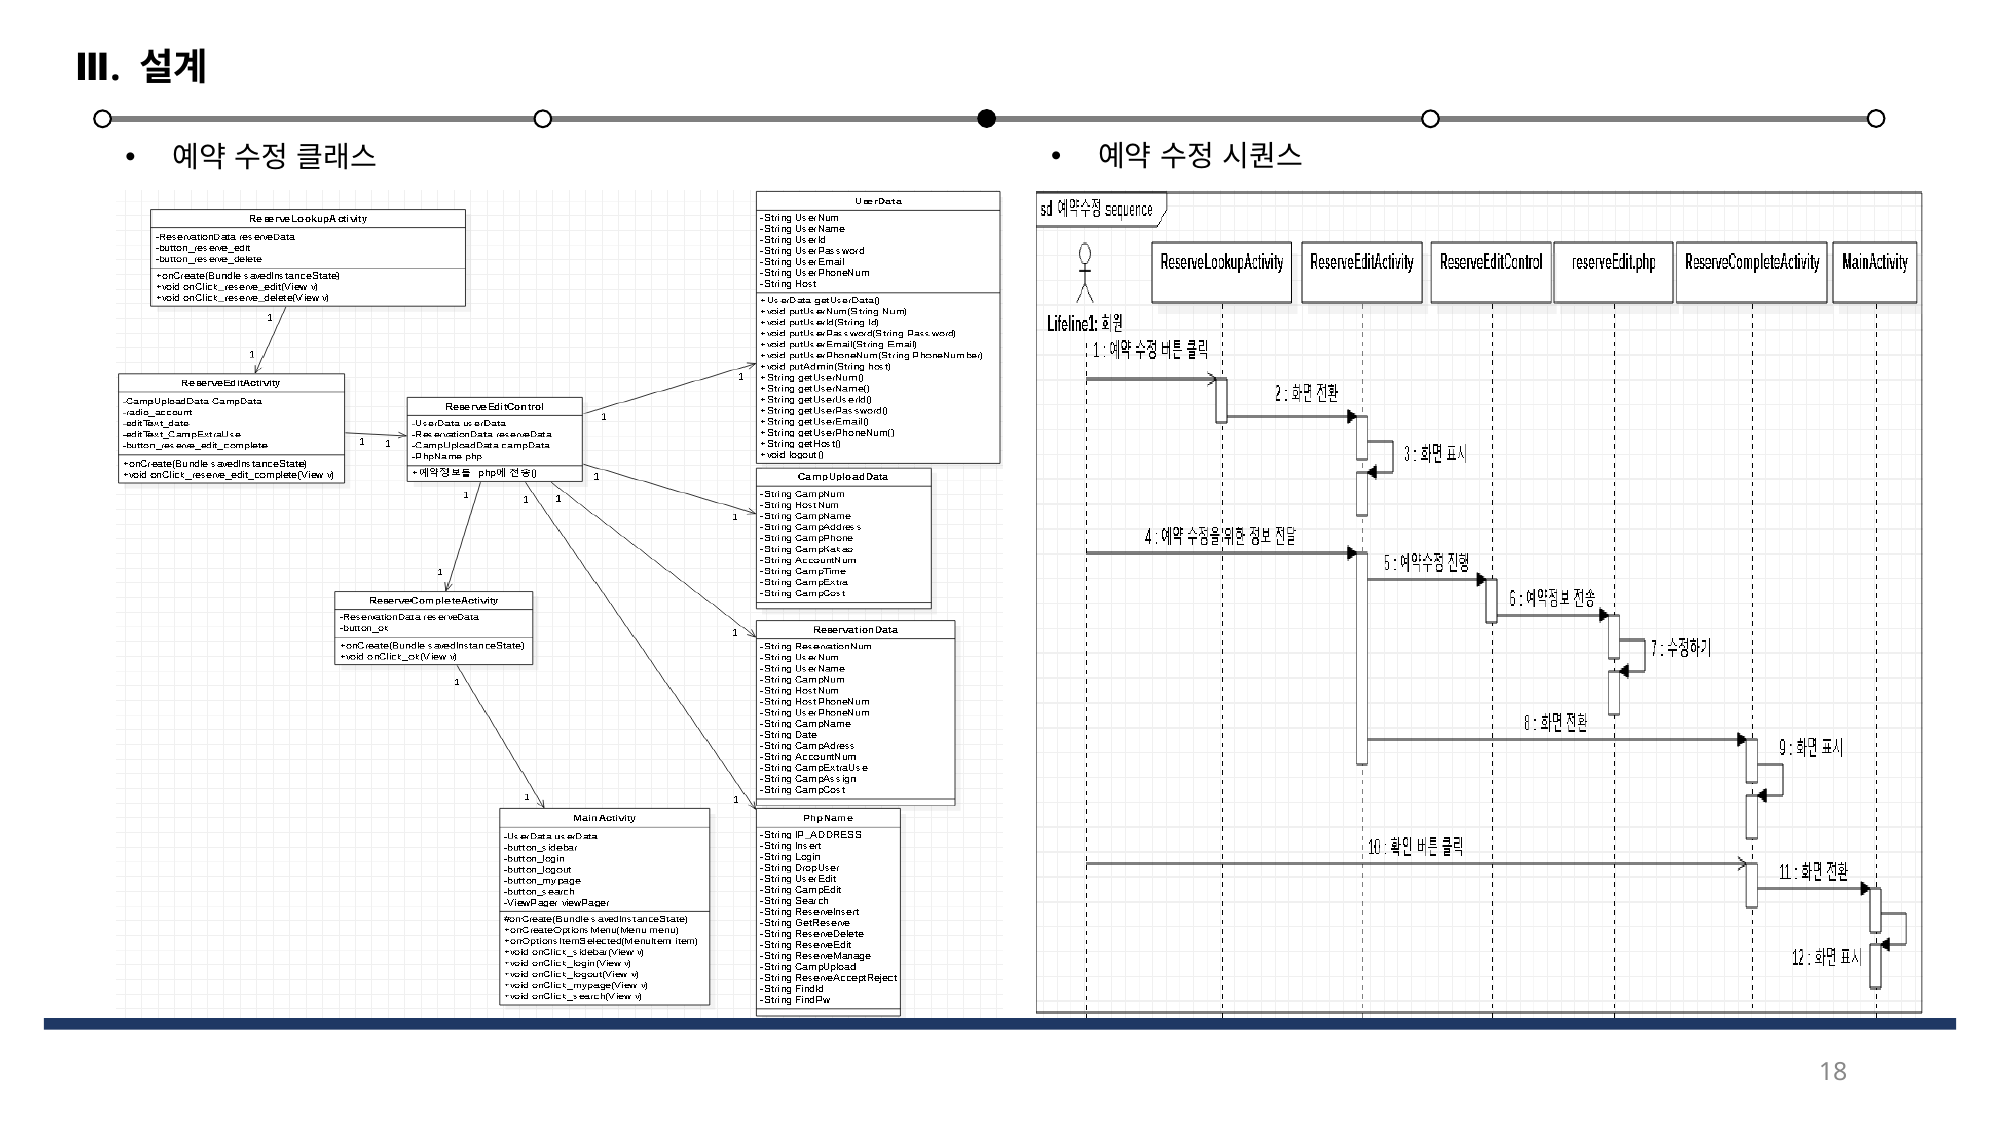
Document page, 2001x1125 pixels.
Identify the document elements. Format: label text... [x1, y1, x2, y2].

text_box [978, 110, 995, 118]
text_box [534, 110, 552, 118]
text_box [43, 1018, 1957, 1030]
picture [1035, 190, 1923, 1018]
text_box 예약 수정 시퀀스 [1036, 131, 1612, 180]
text_box [1422, 110, 1439, 118]
picture [115, 190, 1003, 1018]
text_box [1867, 110, 1885, 123]
text_box Ⅲ. 설계 [59, 35, 942, 96]
text_box 예약 수정 클래스 [110, 131, 687, 182]
slide_number 18 [1412, 1042, 1863, 1103]
text_box [94, 110, 111, 127]
